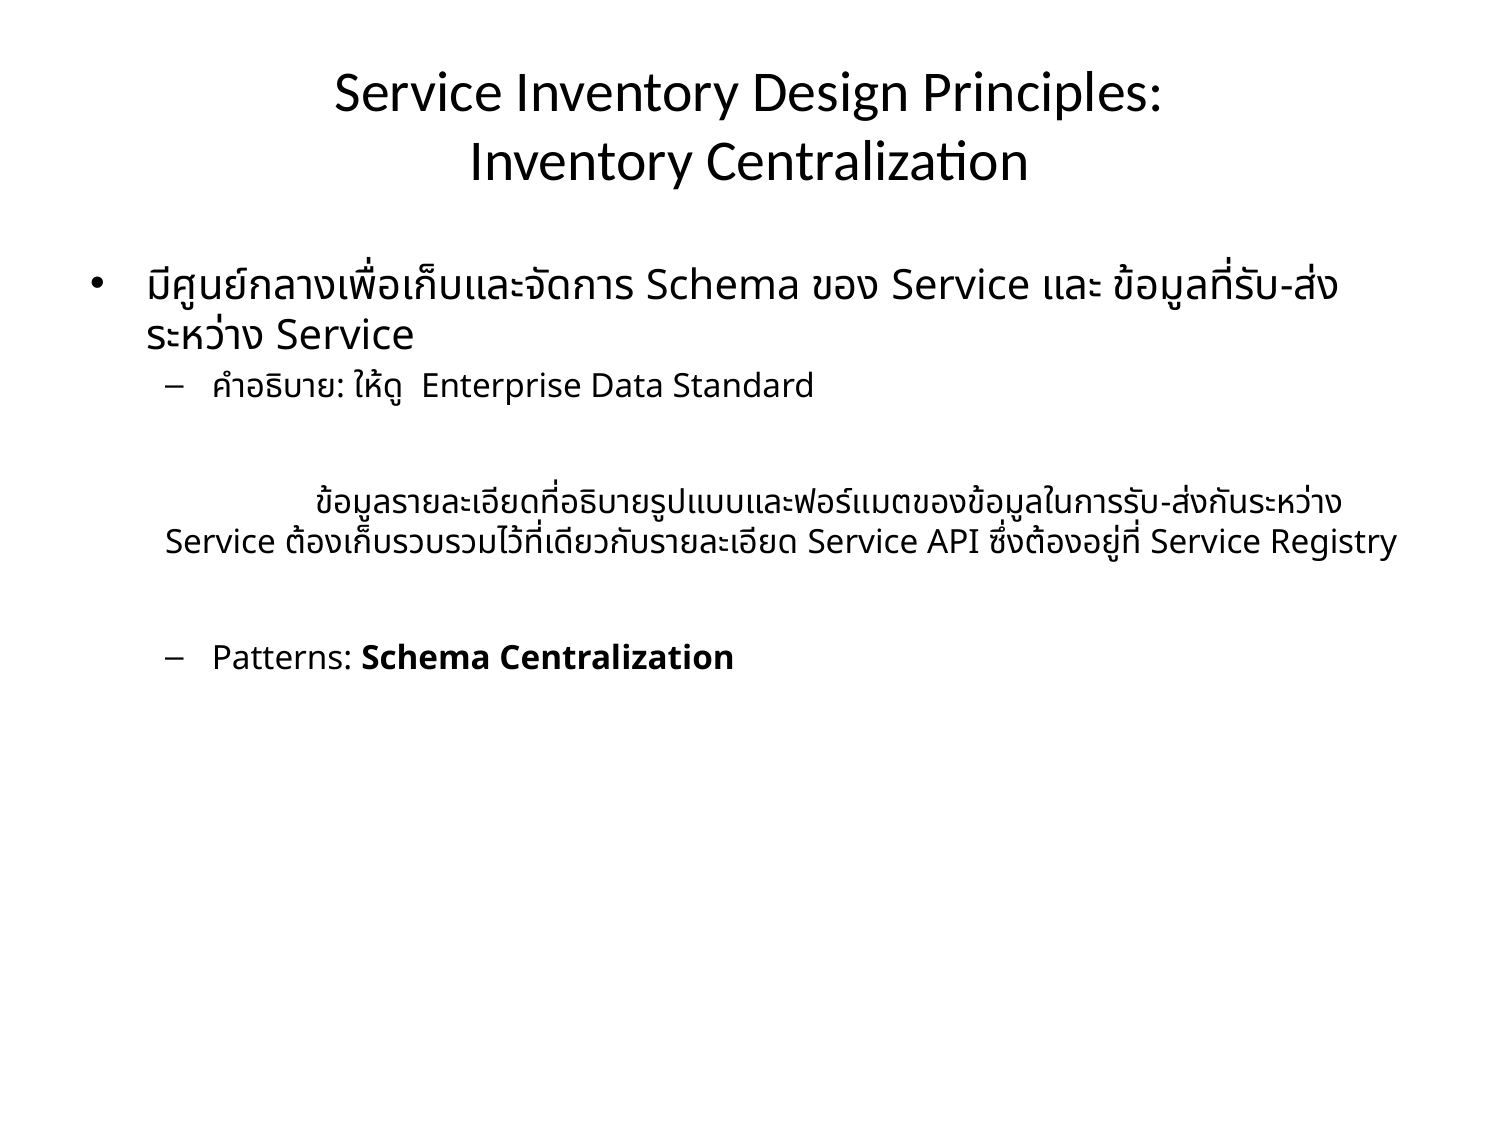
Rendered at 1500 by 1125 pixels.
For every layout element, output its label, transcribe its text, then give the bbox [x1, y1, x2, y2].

list มีศูนย์กลางเพื่อเก็บและจัดการ Schema ของ Service และ ข้อมูลที่รับ-ส่งระหว่าง Service คำอธิบาย: ให้ดู Enterprise Data Standard ข้อมูลรายละเอียดที่อธิบายรูปแบบและฟอร์แมตของข้อมูลในการรับ-ส่งกันระหว่าง Service ต้องเก็บรวบรวมไว้ที่เดียวกับรายละเอียด Service API ซึ่งต้องอยู่ที่ Service Registry Patterns: Schema Centralization [75, 249, 1425, 1100]
title Service Inventory Design Principles: Inventory Centralization [37, 45, 1463, 200]
